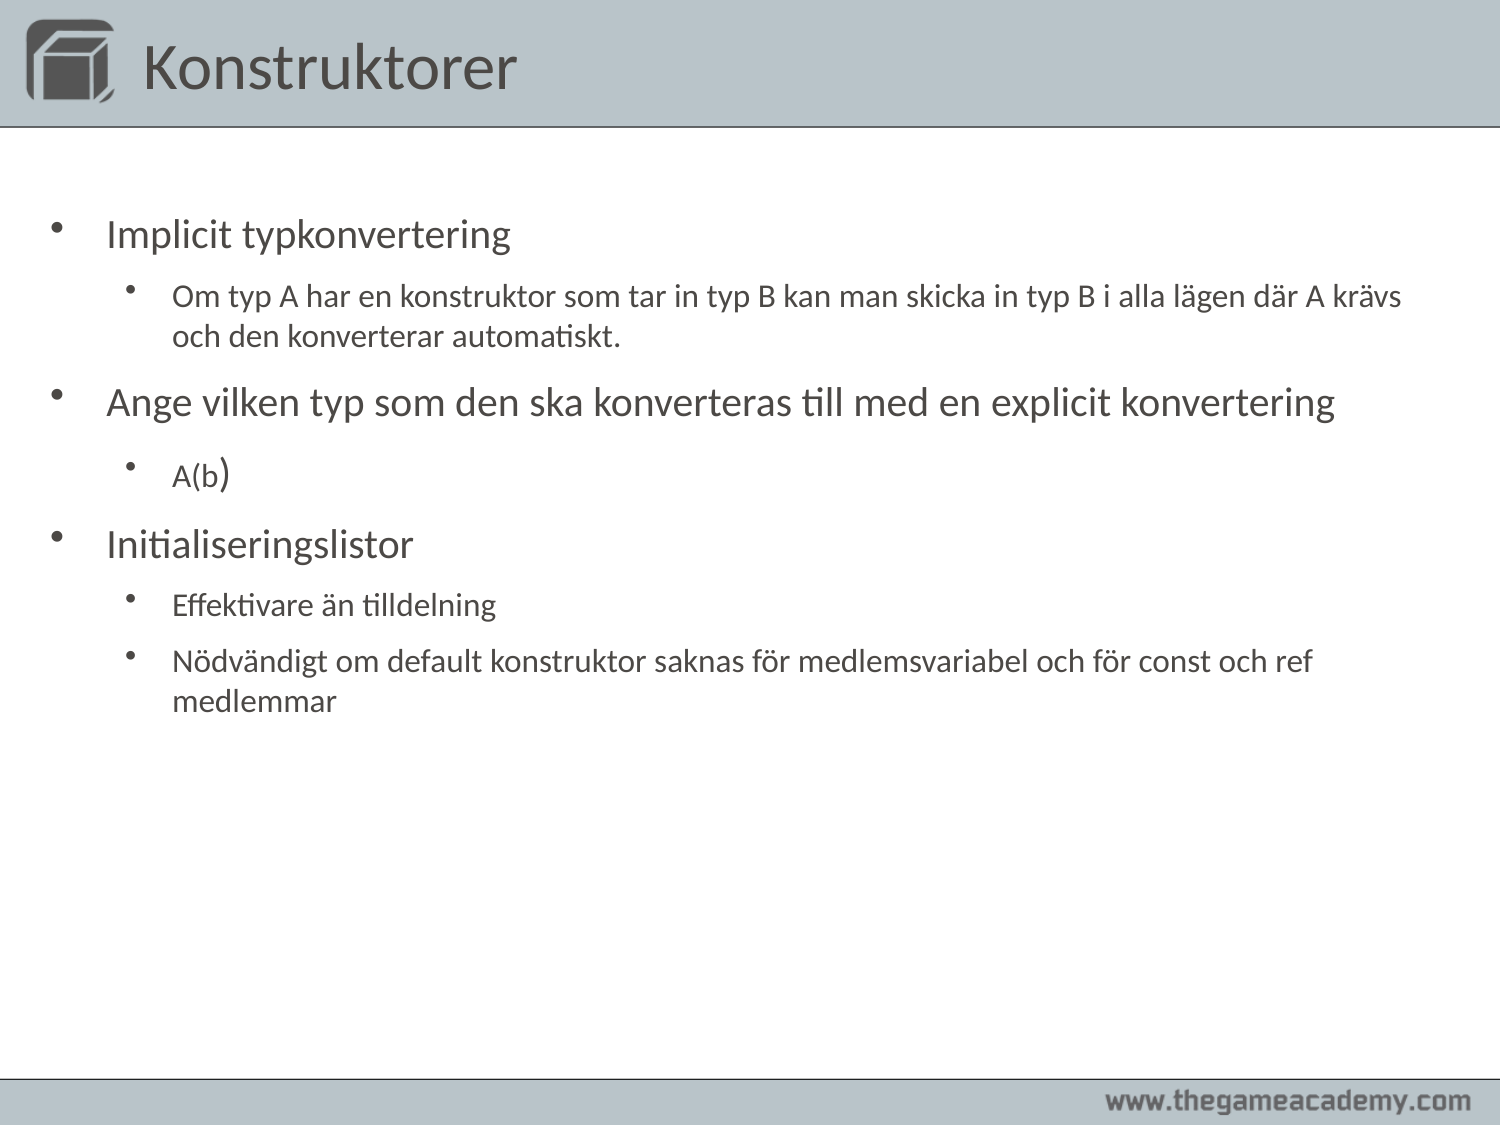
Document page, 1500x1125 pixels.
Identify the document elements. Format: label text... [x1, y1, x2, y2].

title Konstruktorer [128, 0, 1500, 126]
list Implicit typkonvertering Om typ A har en konstruktor som tar in typ B kan man skicka in typ B i alla lägen där A krävs och den konverterar automatiskt. Ange vilken typ som den ska konverteras till med en explicit konvertering A(b) Initialiseringslistor Effektivare än tilldelning Nödvändigt om default konstruktor saknas för medlemsvariabel och för const och ref medlemmar [35, 128, 1465, 1079]
picture [0, 0, 1500, 1125]
